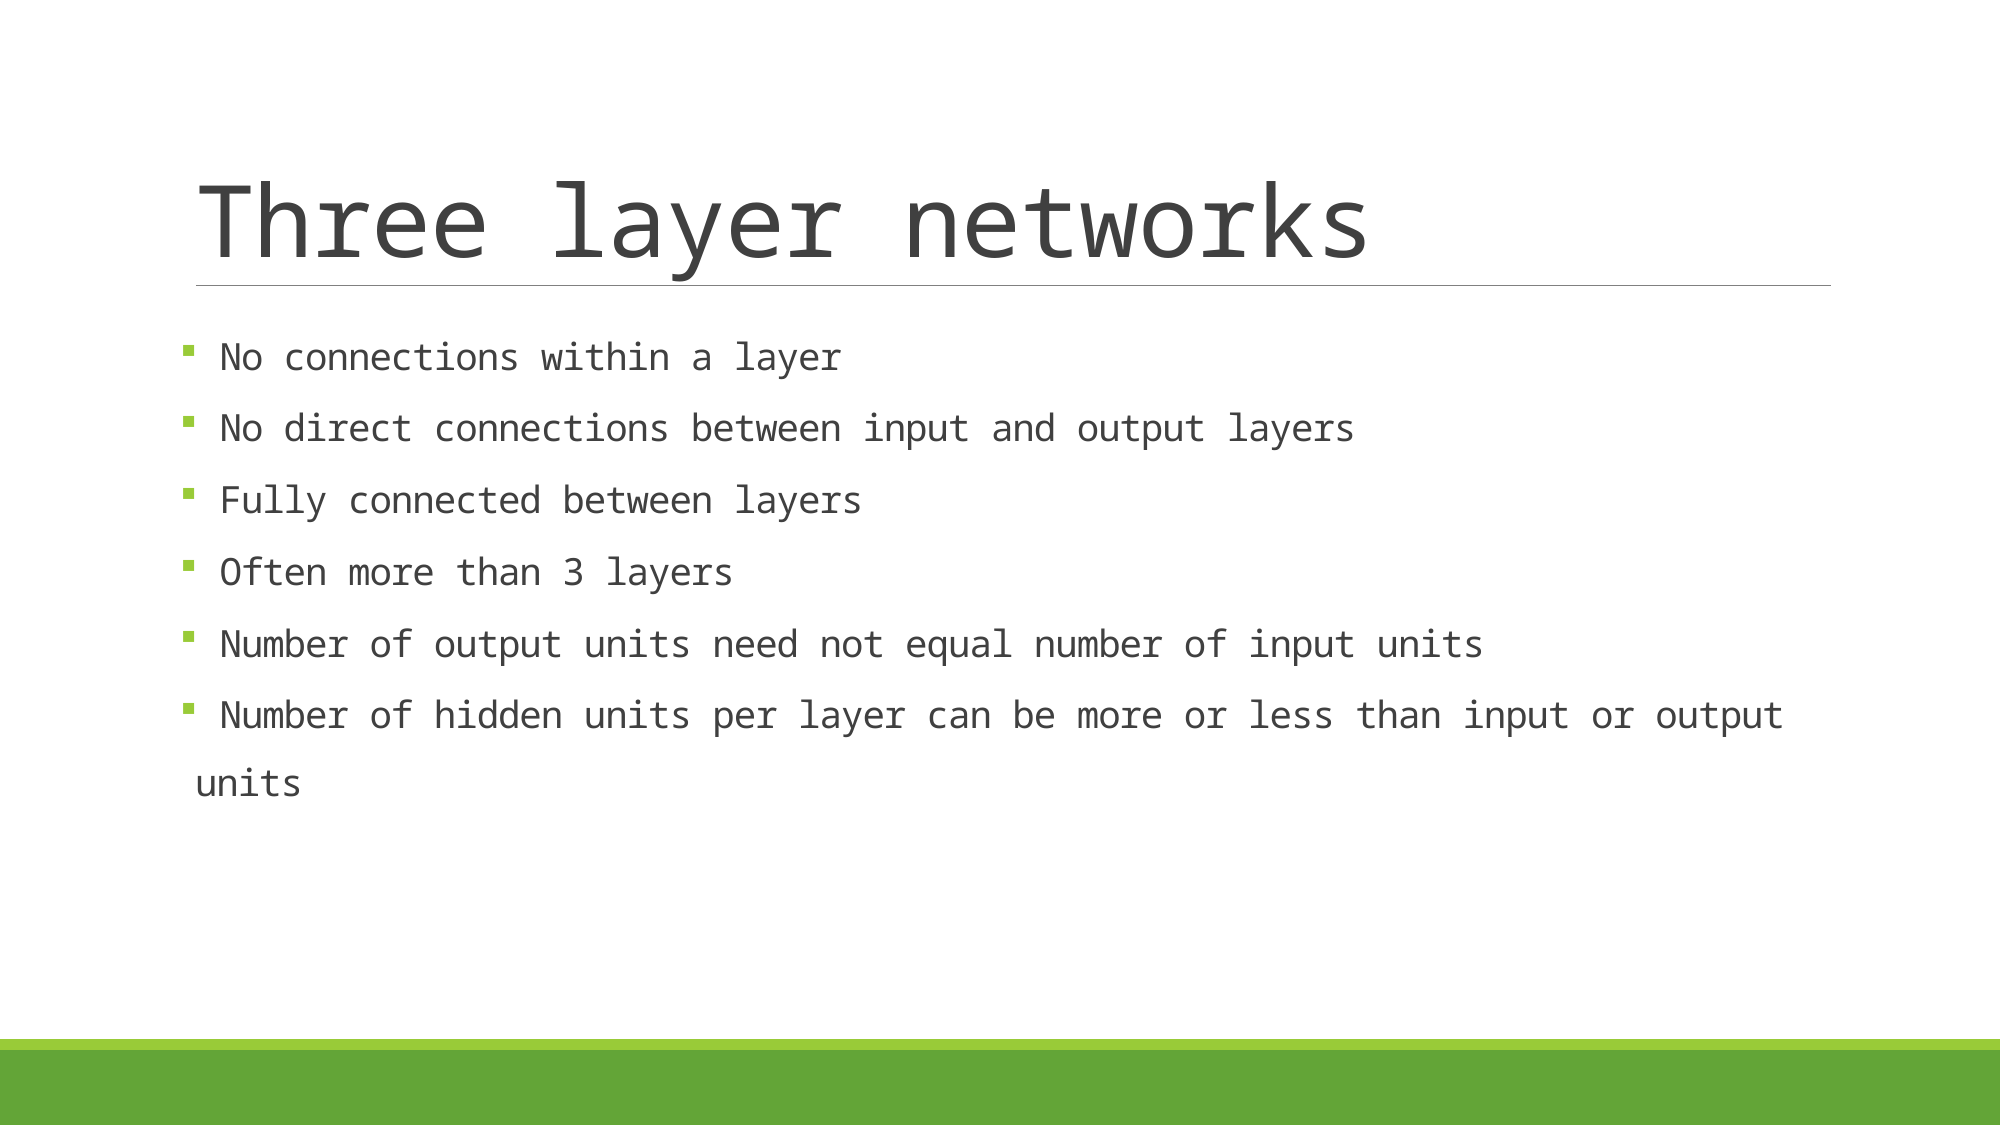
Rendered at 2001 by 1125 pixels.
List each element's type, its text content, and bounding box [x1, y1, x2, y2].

title Three layer networks [180, 47, 1830, 285]
list No connections within a layer No direct connections between input and output layers Fully connected between layers Often more than 3 layers Number of output units need not equal number of input units Number of hidden units per layer can be more or less than input or output units [180, 302, 1830, 963]
